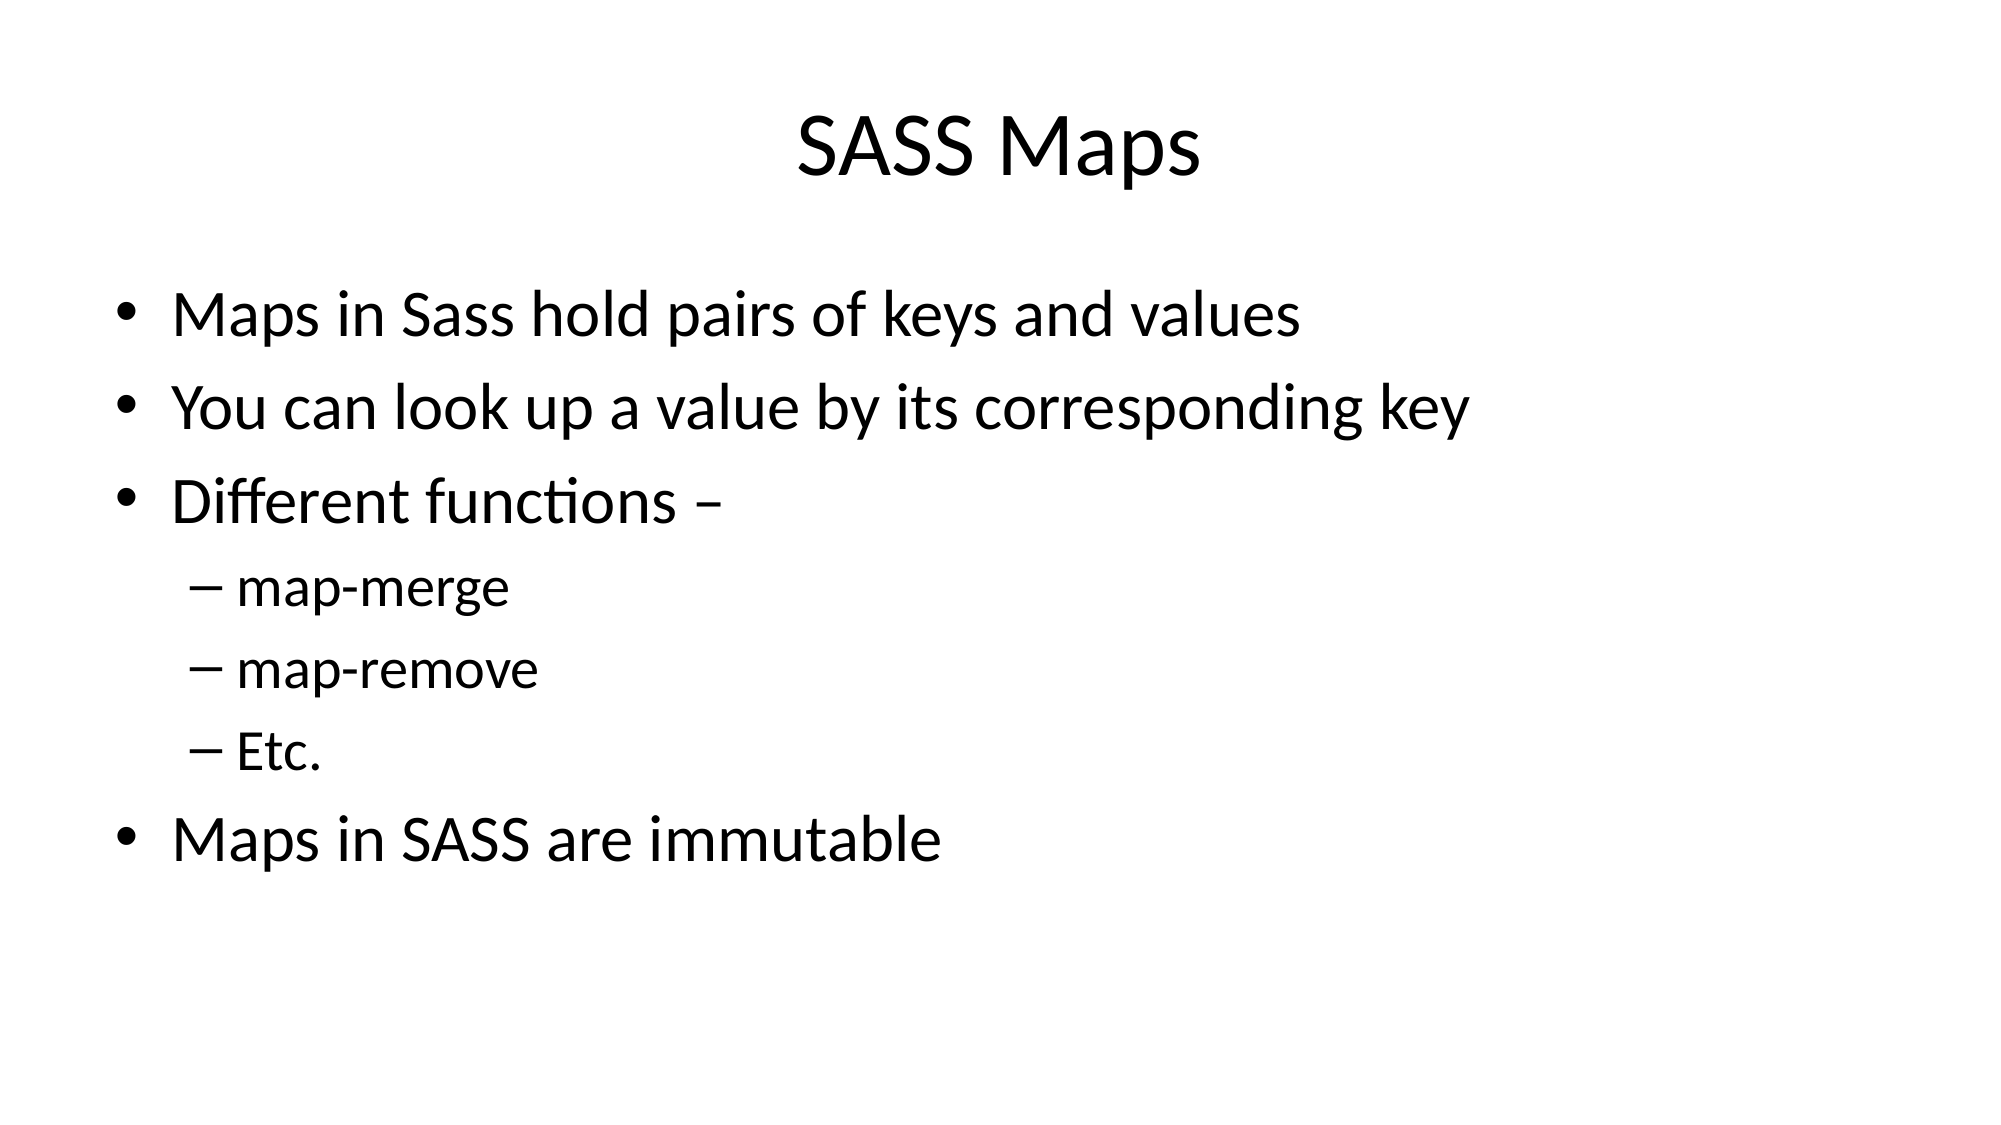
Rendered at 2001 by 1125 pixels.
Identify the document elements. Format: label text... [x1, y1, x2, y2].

title SASS Maps [99, 45, 1900, 233]
list Maps in Sass hold pairs of keys and values You can look up a value by its corresponding key Different functions – map-merge map-remove Etc. Maps in SASS are immutable [99, 262, 1900, 1005]
